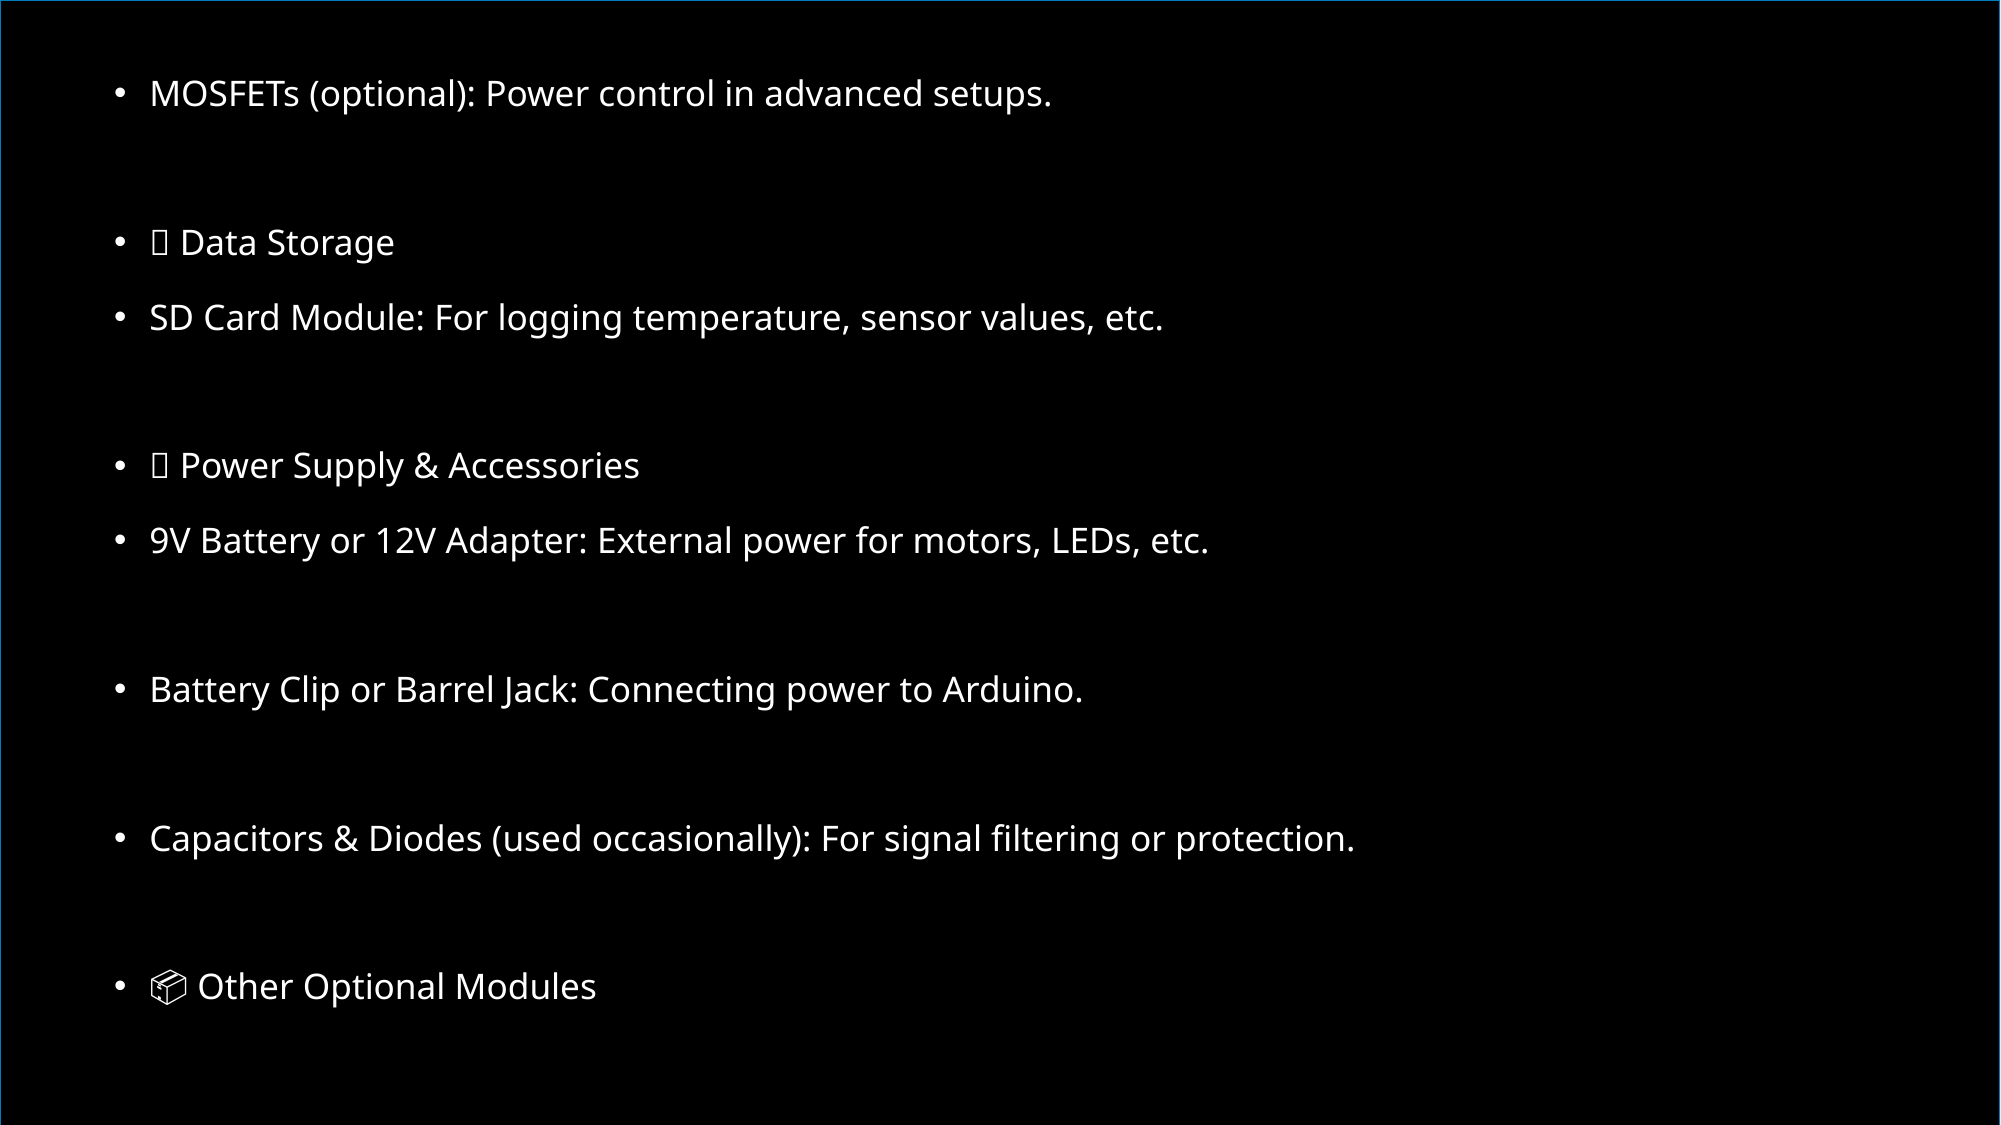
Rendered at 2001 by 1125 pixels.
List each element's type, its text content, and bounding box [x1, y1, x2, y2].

list MOSFETs (optional): Power control in advanced setups. 💾 Data Storage SD Card Module: For logging temperature, sensor values, etc. 🔋 Power Supply & Accessories 9V Battery or 12V Adapter: External power for motors, LEDs, etc. Battery Clip or Barrel Jack: Connecting power to Arduino. Capacitors & Diodes (used occasionally): For signal filtering or protection. 📦 Other Optional Modules [114, 59, 1887, 1014]
